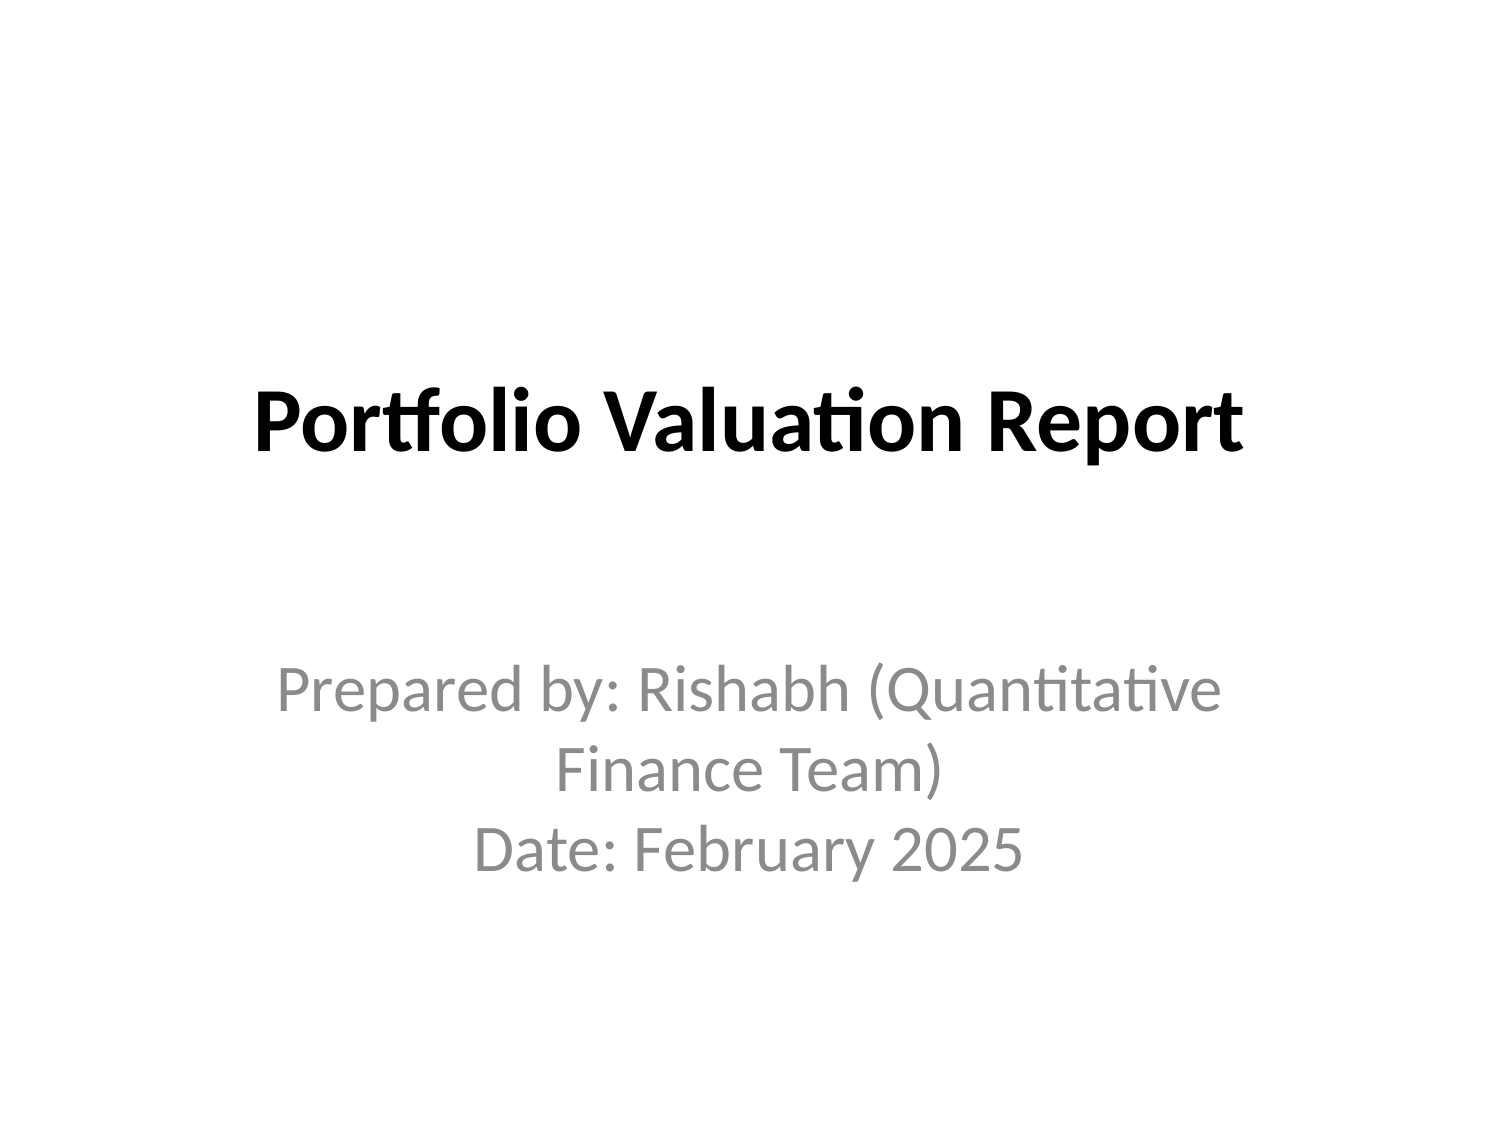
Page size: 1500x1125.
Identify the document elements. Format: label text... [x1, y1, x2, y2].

title Portfolio Valuation Report [112, 349, 1388, 591]
subtitle Prepared by: Rishabh (Quantitative Finance Team) Date: February 2025 [225, 637, 1275, 925]
